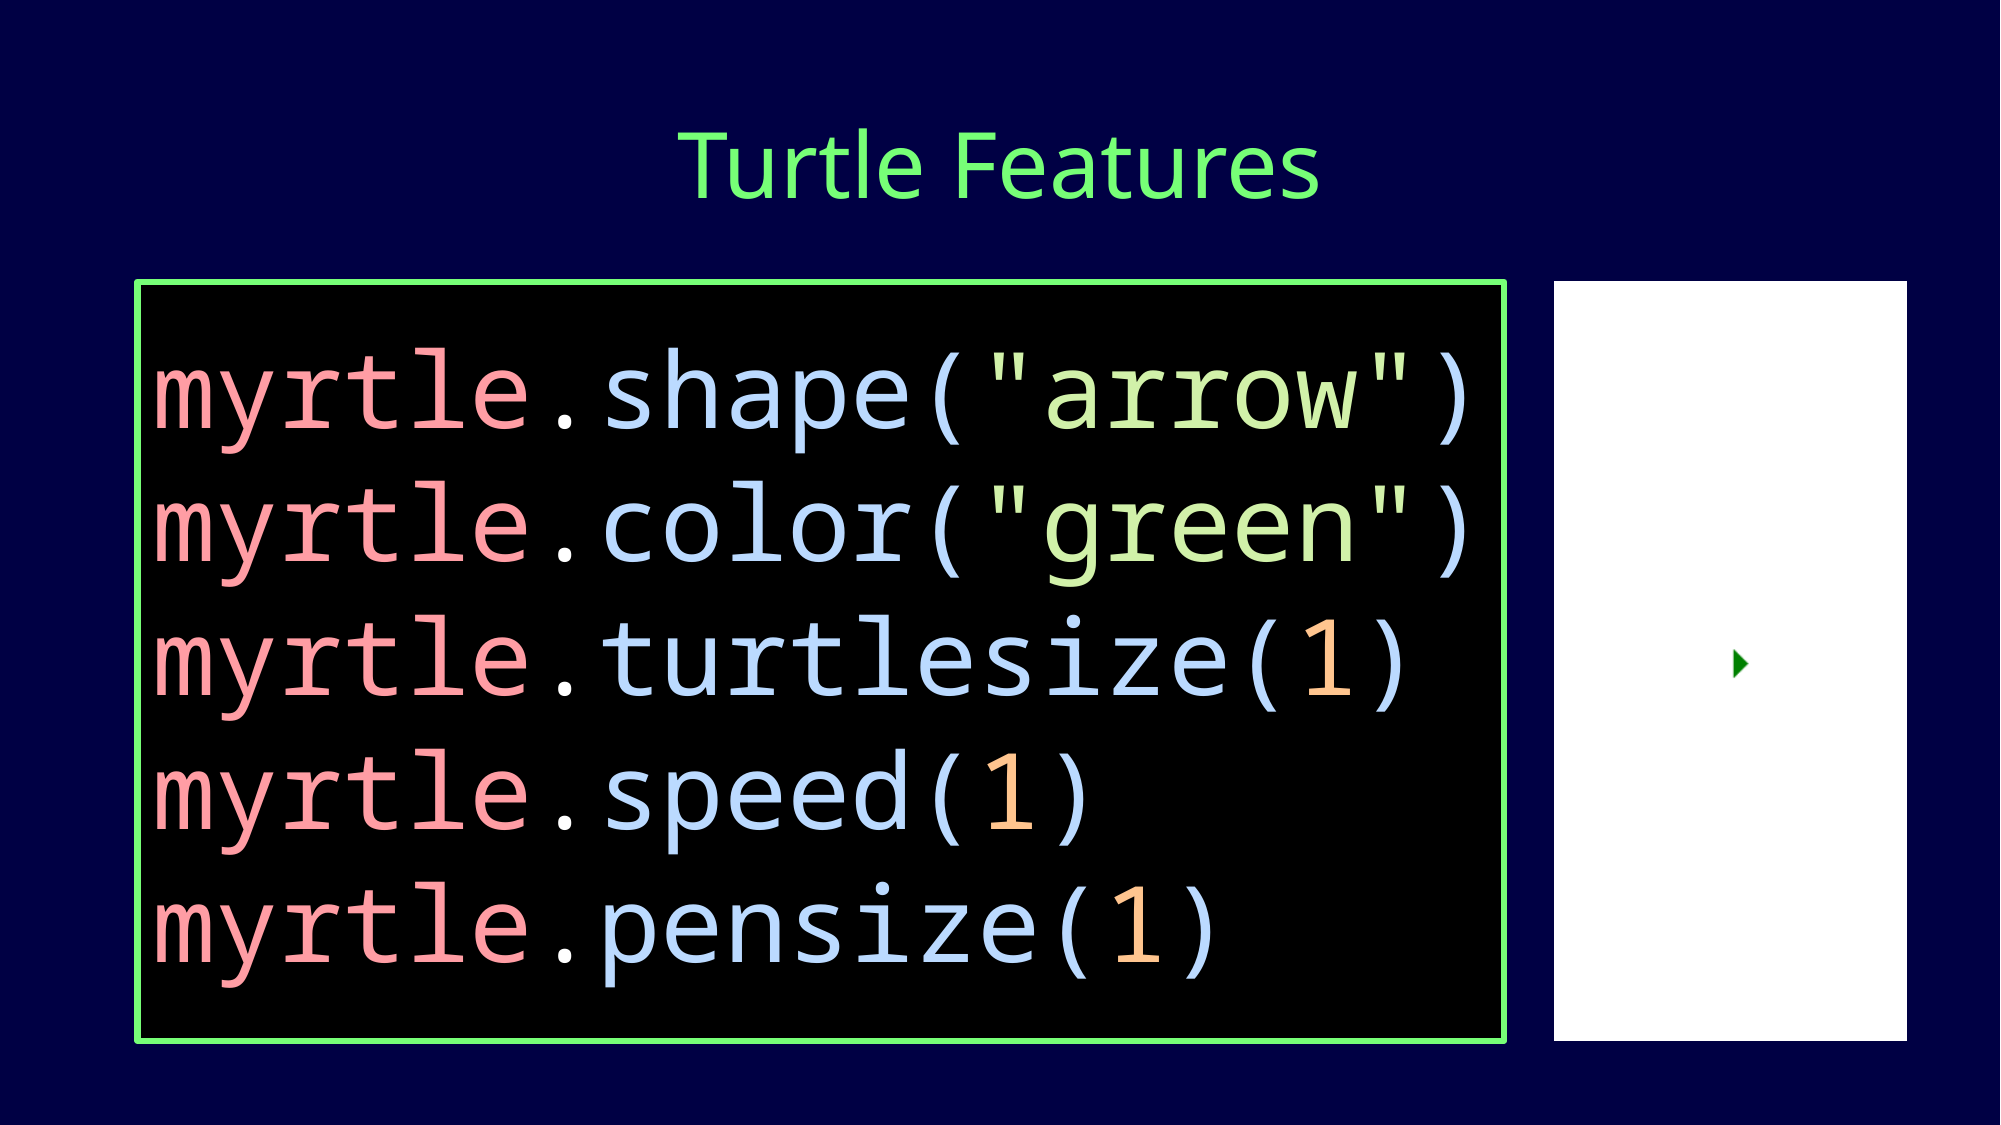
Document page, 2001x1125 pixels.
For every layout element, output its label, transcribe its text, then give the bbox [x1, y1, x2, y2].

list myrtle.shape("arrow") myrtle.color("green") myrtle.turtlesize(1) myrtle.speed(1) myrtle.pensize(1) [137, 281, 1505, 1041]
picture [1554, 281, 1907, 1041]
title Turtle Features [137, 59, 1863, 278]
